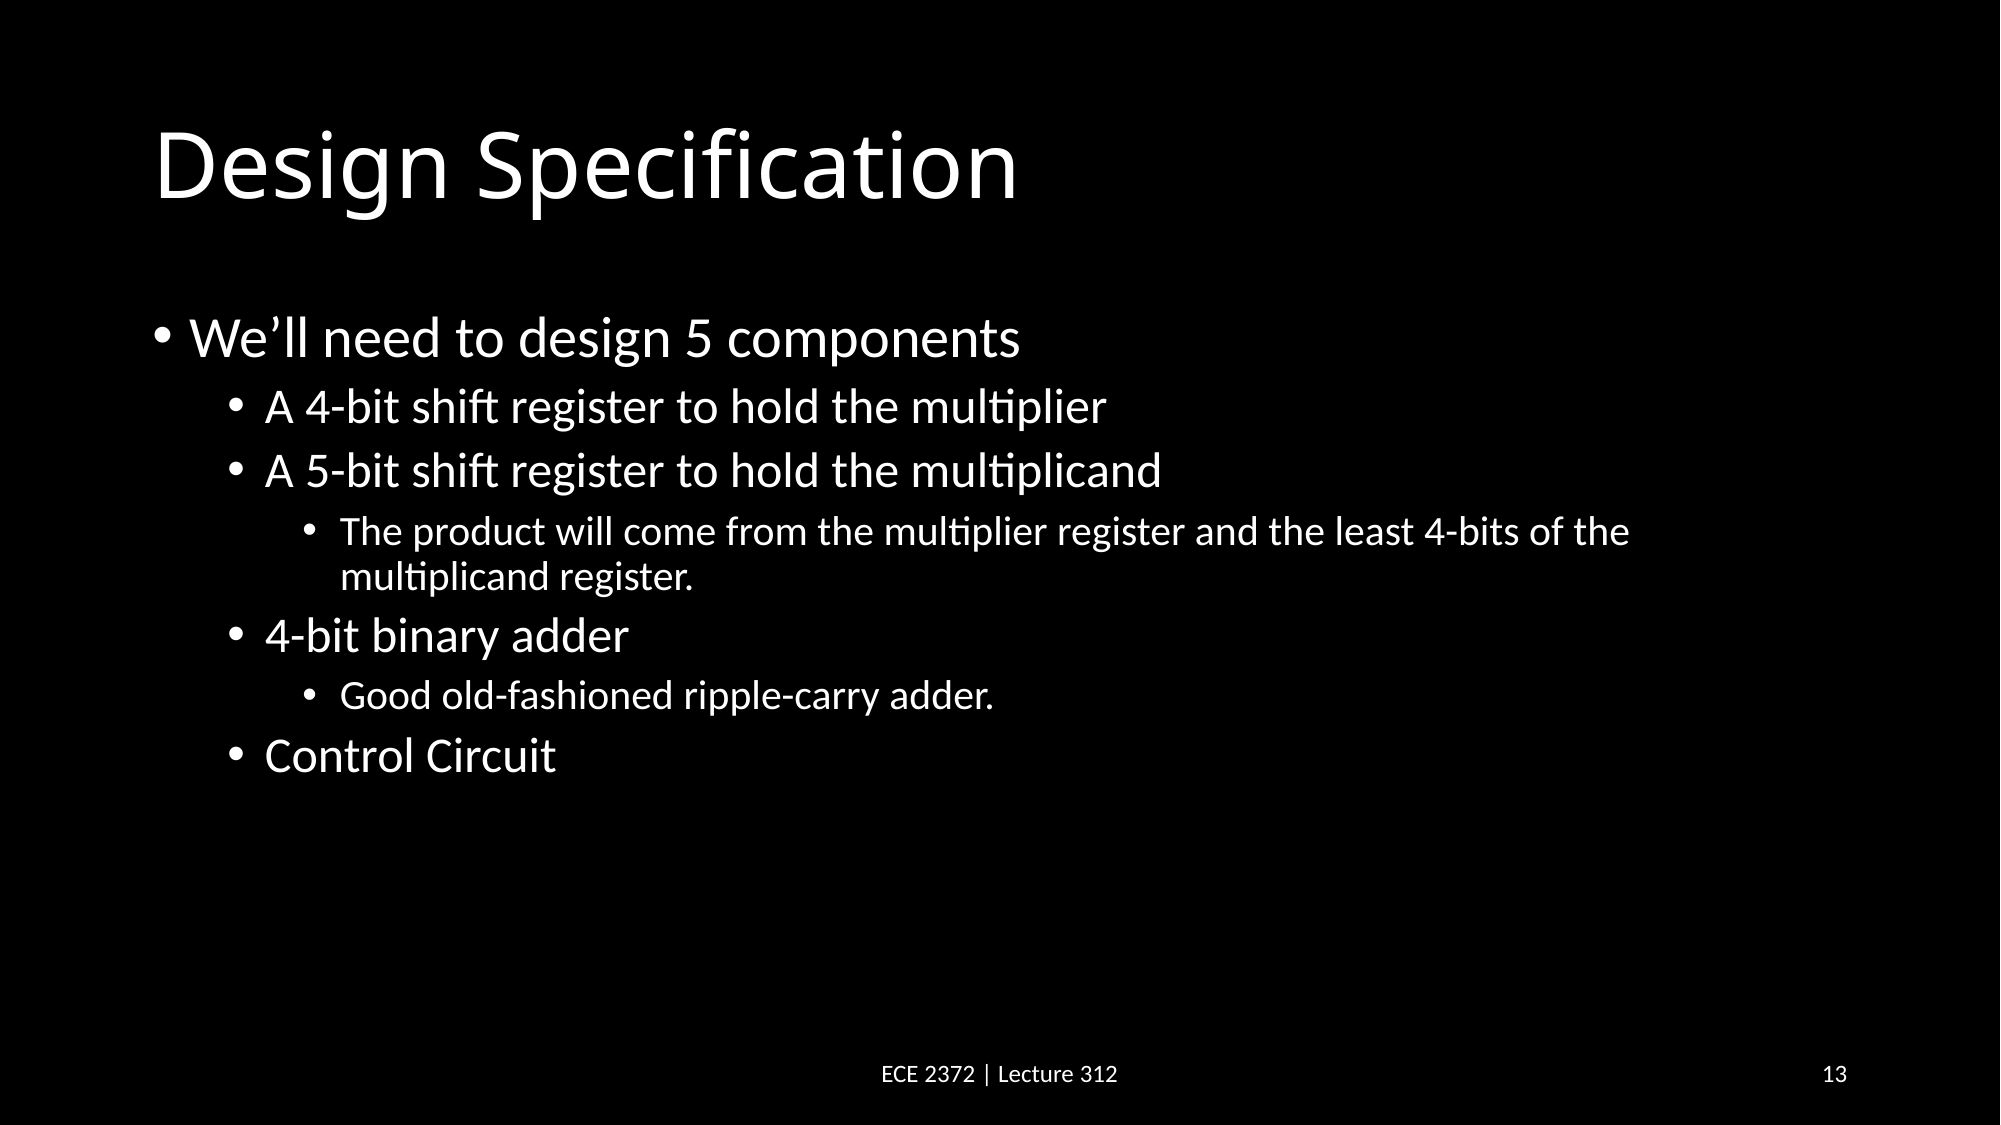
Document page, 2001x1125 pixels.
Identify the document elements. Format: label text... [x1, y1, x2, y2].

slide_number 13 [1412, 1042, 1863, 1103]
title Design Specification [137, 59, 1863, 278]
list We’ll need to design 5 components A 4-bit shift register to hold the multiplier A 5-bit shift register to hold the multiplicand The product will come from the multiplier register and the least 4-bits of the multiplicand register. 4-bit binary adder Good old-fashioned ripple-carry adder. Control Circuit [137, 299, 1863, 1014]
footer ECE 2372 | Lecture 312 [662, 1042, 1338, 1103]
